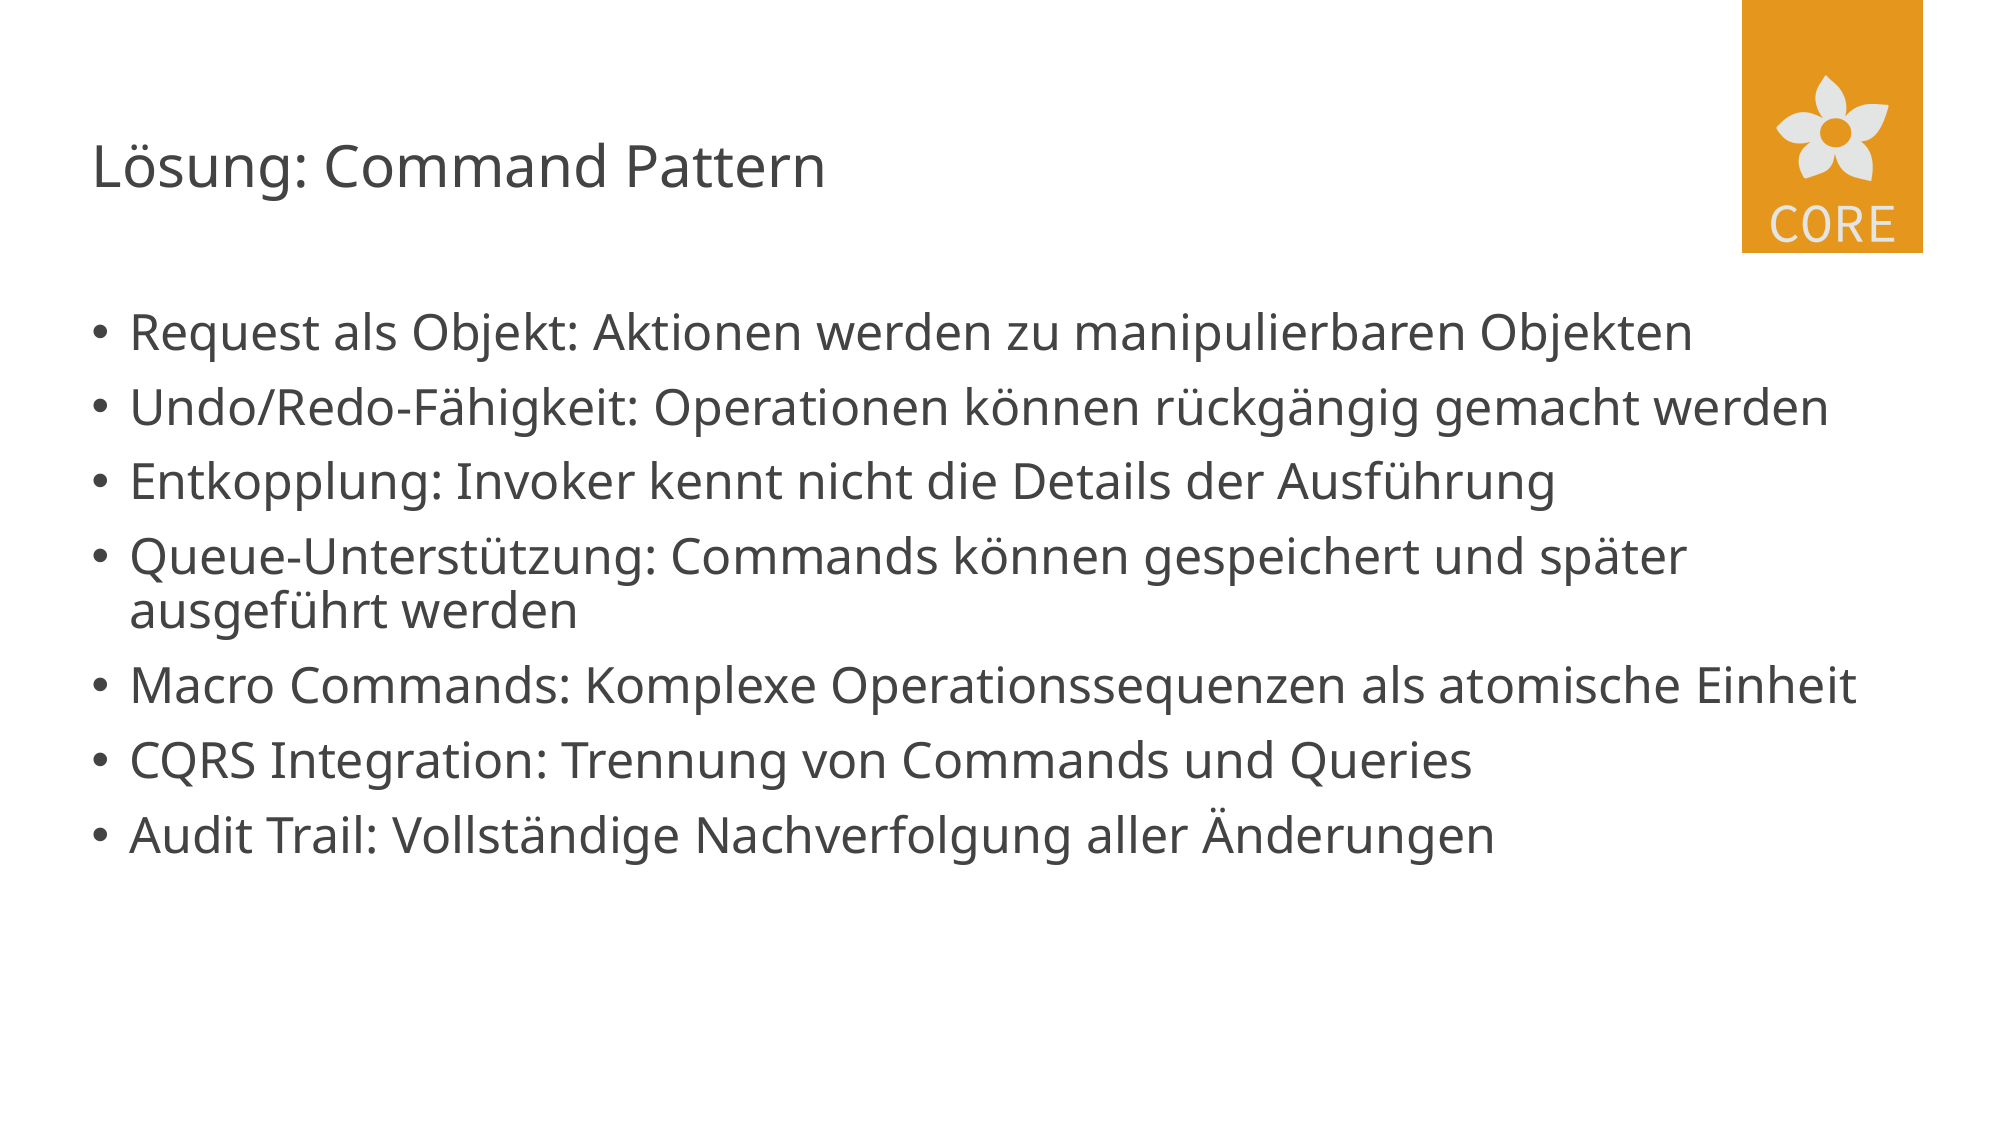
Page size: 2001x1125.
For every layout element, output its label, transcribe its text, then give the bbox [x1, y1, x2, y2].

title Lösung: Command Pattern [76, 59, 1732, 278]
picture [1742, 0, 1923, 253]
list Request als Objekt: Aktionen werden zu manipulierbaren Objekten Undo/Redo-Fähigkeit: Operationen können rückgängig gemacht werden Entkopplung: Invoker kennt nicht die Details der Ausführung Queue-Unterstützung: Commands können gespeichert und später ausgeführt werden Macro Commands: Komplexe Operationssequenzen als atomische Einheit CQRS Integration: Trennung von Commands und Queries Audit Trail: Vollständige Nachverfolgung aller Änderungen [76, 299, 1919, 1066]
